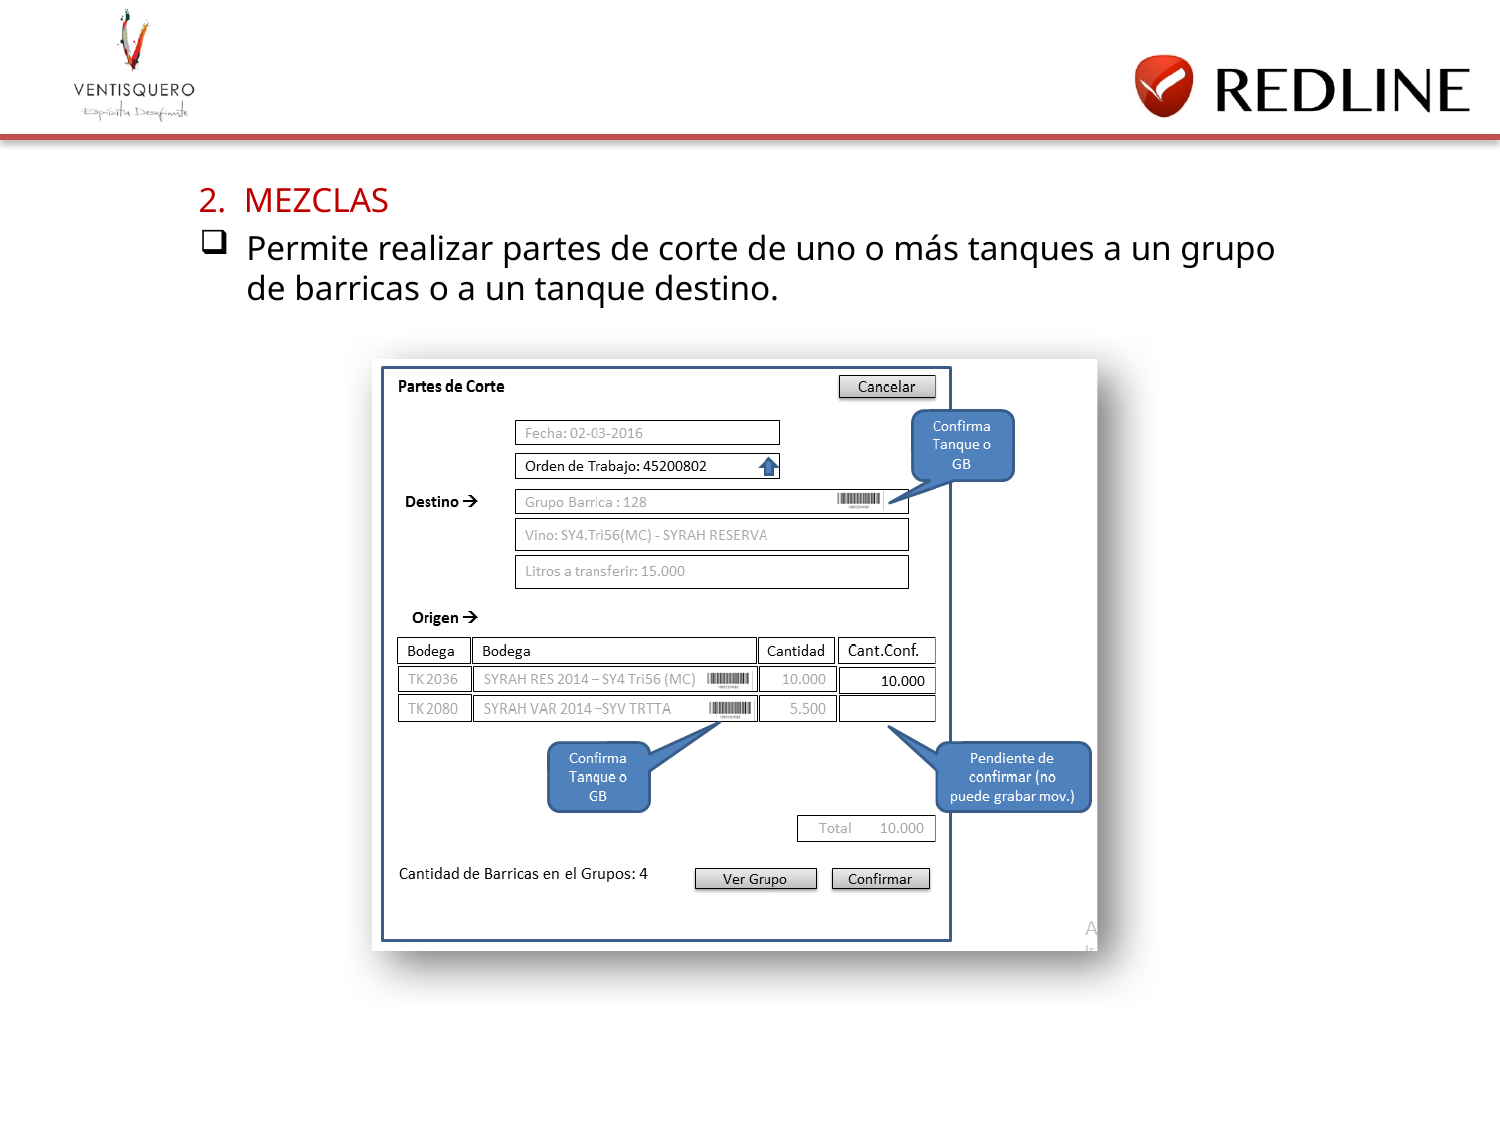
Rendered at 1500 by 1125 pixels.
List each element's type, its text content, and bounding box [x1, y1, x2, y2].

picture [17, 9, 248, 123]
picture [371, 358, 1098, 952]
text_box 2. MEZCLAS [183, 172, 405, 227]
text_box Permite realizar partes de corte de uno o más tanques a un grupo de barricas o a un tanque destino. [184, 219, 1324, 355]
picture [1116, 42, 1489, 123]
